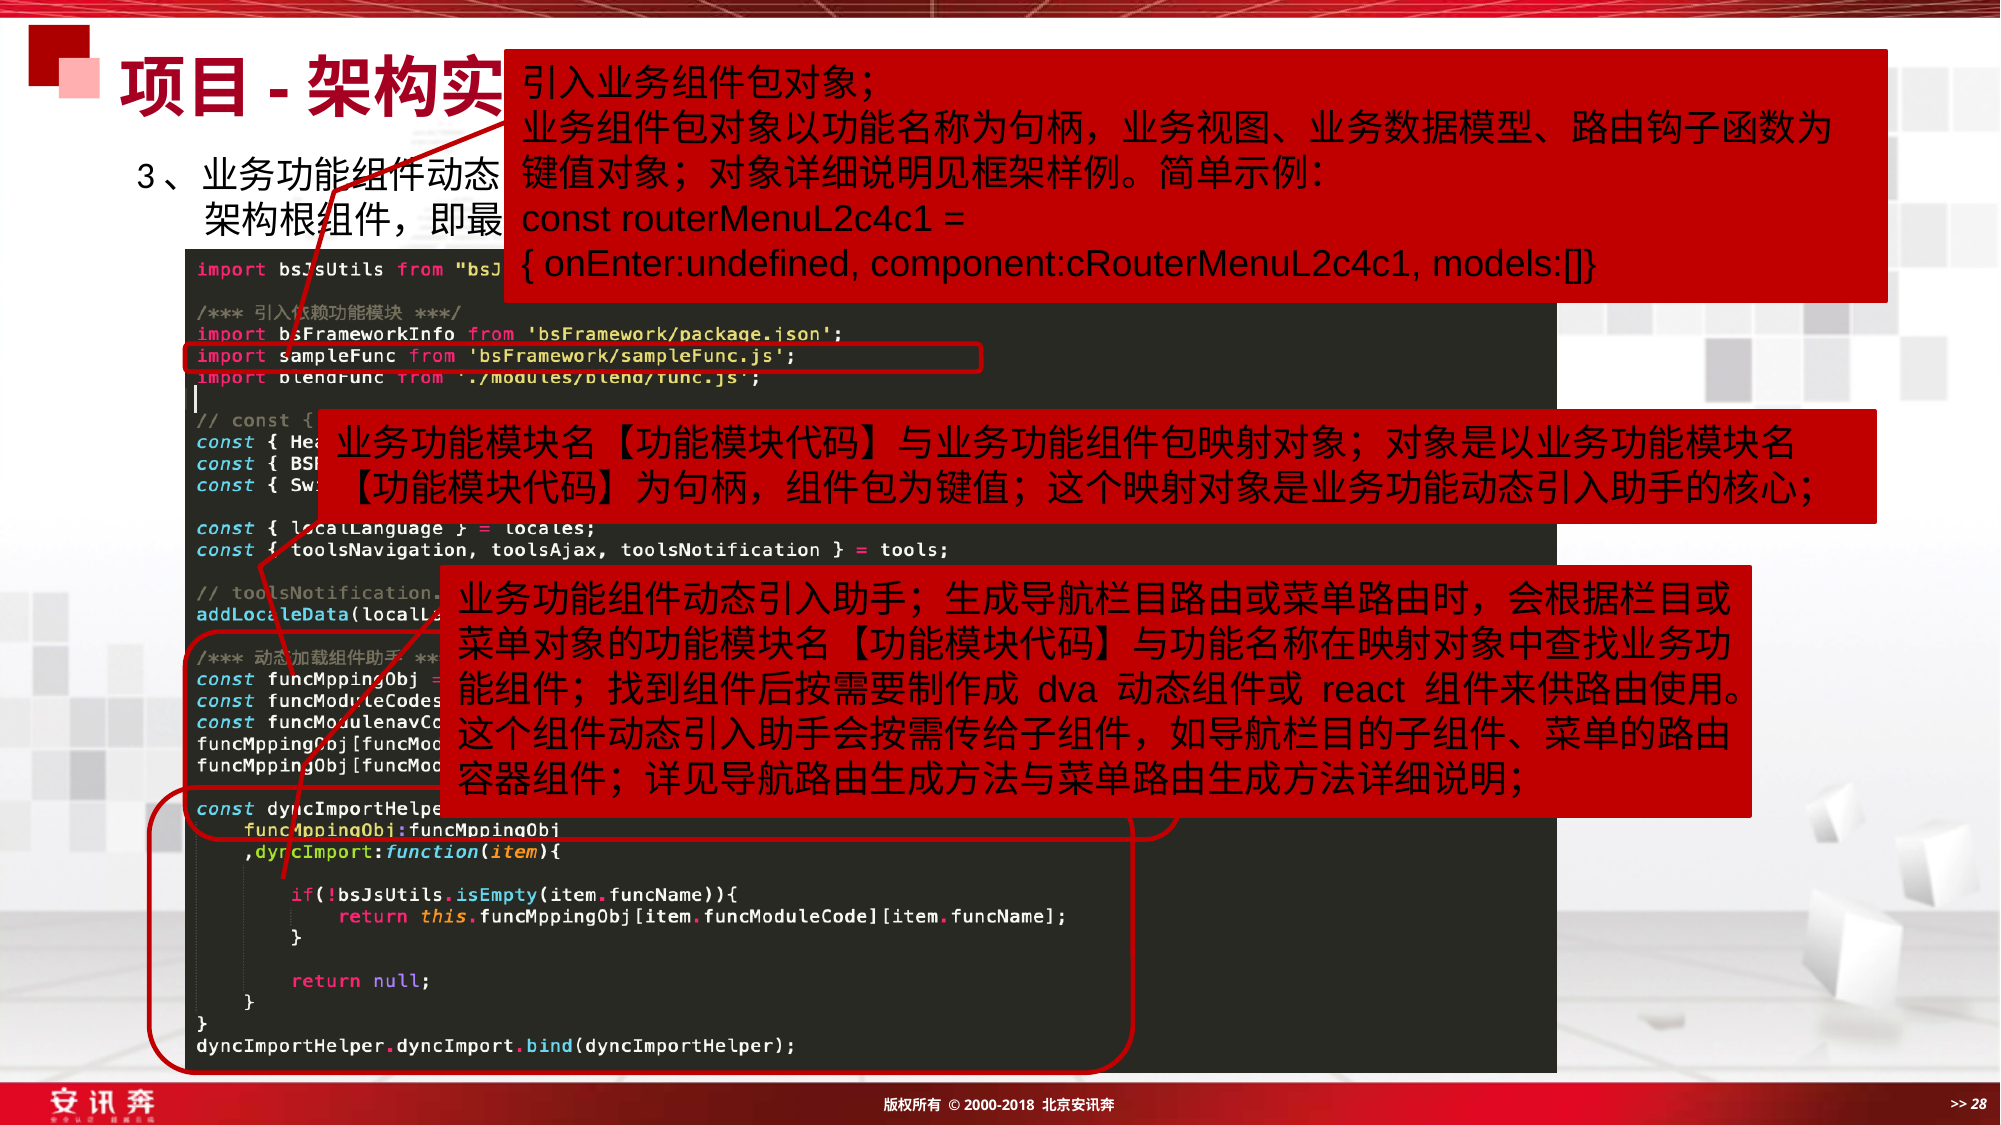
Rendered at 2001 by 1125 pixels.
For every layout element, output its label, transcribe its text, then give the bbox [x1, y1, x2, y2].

text_box 引入业务组件包对象； 业务组件包对象以功能名称为句柄，业务视图、业务数据模型、路由钩子函数为键值对象；对象详细说明见框架样例。简单示例： const routerMenuL2c4c1 = { onEnter:undefined, component:cRouterMenuL2c4c1, models:[]} [318, 50, 1886, 302]
text_box 业务功能模块名【功能模块代码】与业务功能组件包映射对象；对象是以业务功能模块名【功能模块代码】为句柄，组件包为键值；这个映射对象是业务功能动态引入助手的核心； [1561, 411, 1875, 523]
text_box 项目-架构实现 [104, 37, 818, 152]
picture [0, 0, 2001, 1125]
text_box [149, 790, 179, 1070]
text_box 业务功能组件动态引入助手；生成导航栏目路由或菜单路由时，会根据栏目或菜单对象的功能模块名【功能模块代码】与功能名称在映射对象中查找业务功能组件；找到组件后按需要制作成 dva 动态组件或 react 组件来供路由使用。 这个组件动态引入助手会按需传给子组件，如导航栏目的子组件、菜单的路由容器组件；详见导航路由生成方法与菜单路由生成方法详细说明； [1561, 567, 1750, 816]
text_box 3、业务功能组件动态引入 架构根组件，即最上层路由的组件；sample 项目中是：./src/index.js [121, 143, 506, 249]
